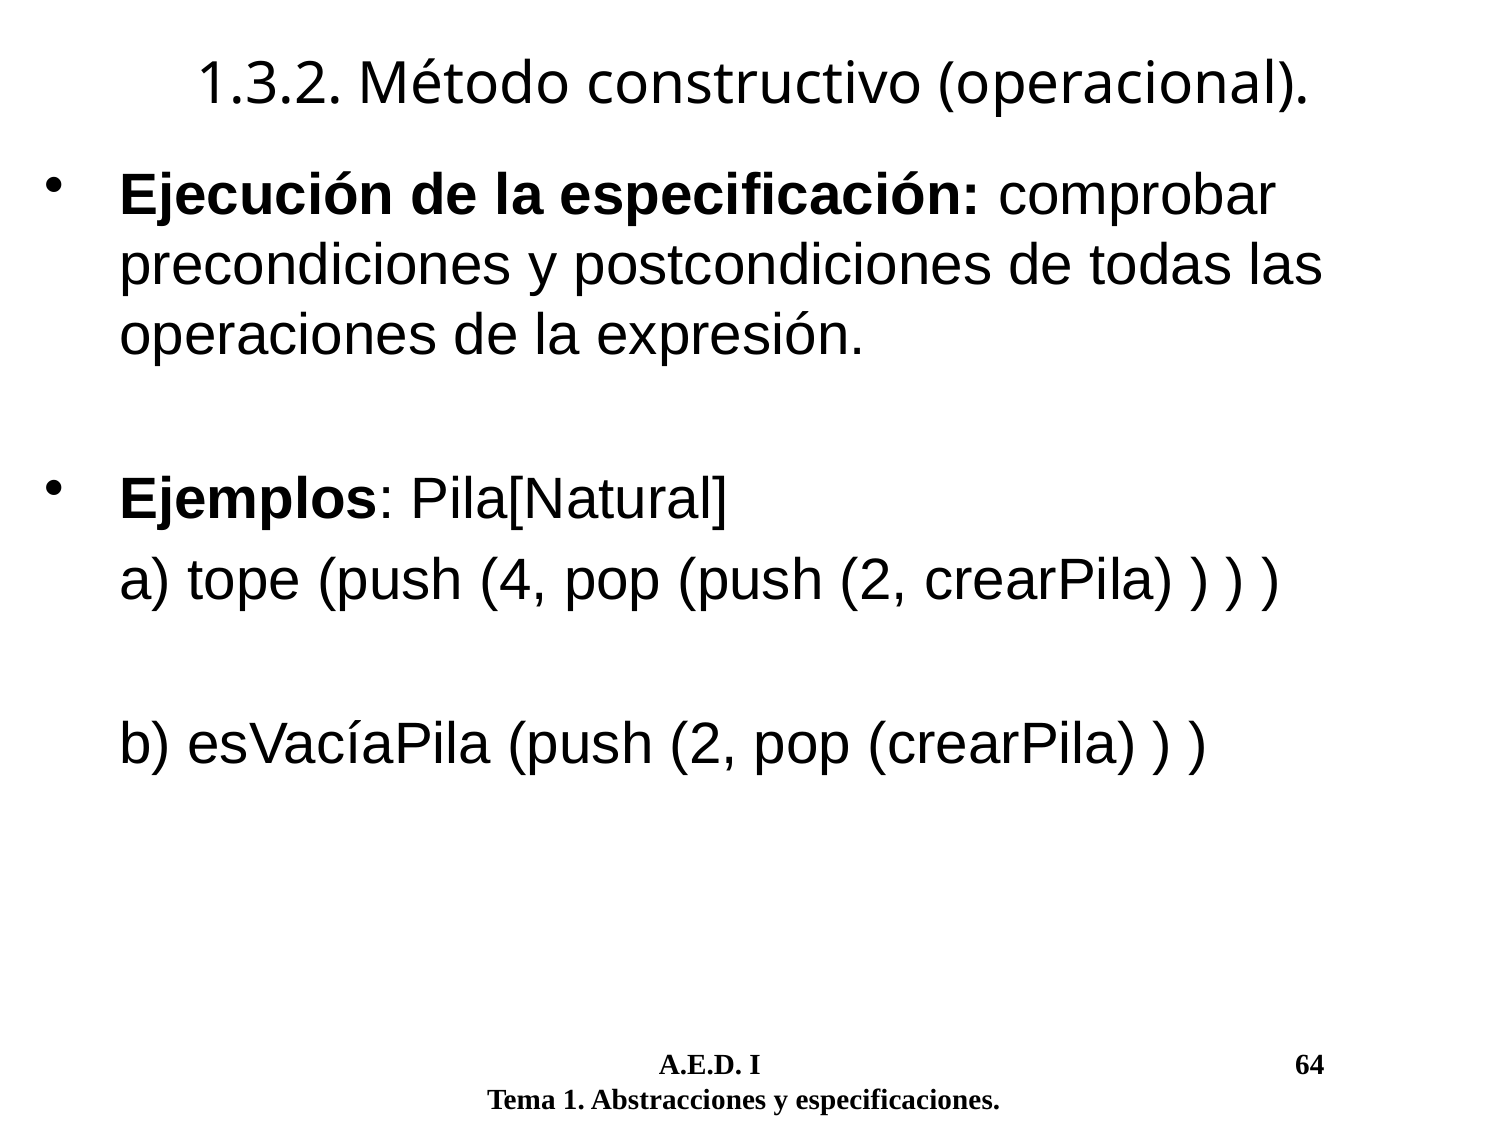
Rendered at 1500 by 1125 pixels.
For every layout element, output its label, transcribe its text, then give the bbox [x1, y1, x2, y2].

text_box 1.3.2. Método constructivo (operacional). [41, 35, 1467, 126]
footer A.E.D. I 64 Tema 1. Abstracciones y especificaciones. [472, 1037, 1468, 1100]
list Ejecución de la especificación: comprobar precondiciones y postcondiciones de todas las operaciones de la expresión. Ejemplos: Pila[Natural] a) tope (push (4, pop (push (2, crearPila) ) ) ) b) esVacíaPila (push (2, pop (crearPila) ) ) [29, 148, 1465, 799]
